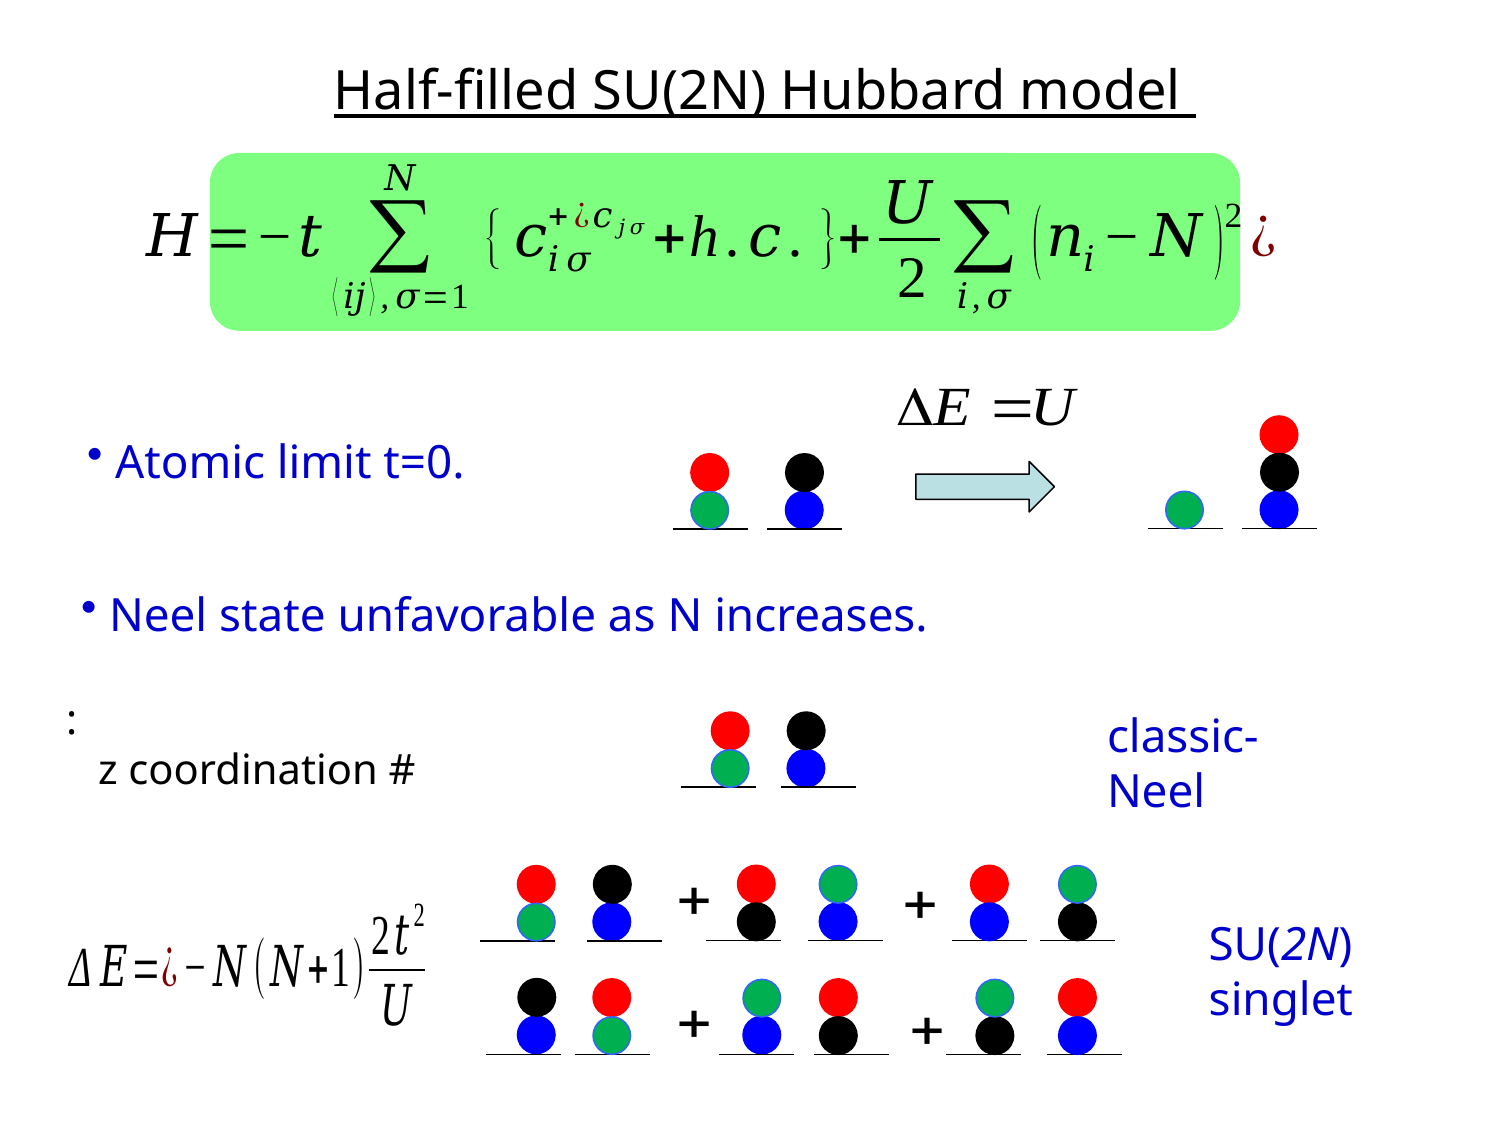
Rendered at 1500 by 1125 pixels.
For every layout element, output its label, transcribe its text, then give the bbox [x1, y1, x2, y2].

text_box [1260, 415, 1298, 453]
text_box [785, 491, 823, 528]
text_box [690, 453, 729, 491]
text_box [690, 491, 729, 528]
text_box Neel state unfavorable as N increases. [66, 577, 1245, 648]
text_box [785, 453, 824, 492]
text_box [1165, 491, 1204, 527]
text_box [479, 865, 1123, 1055]
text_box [680, 711, 857, 788]
text_box Half-filled SU(2N) Hubbard model [64, 28, 1465, 147]
text_box [1260, 491, 1298, 527]
text_box [915, 461, 1055, 512]
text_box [888, 377, 1091, 437]
text_box [1260, 453, 1299, 491]
text_box SU(2N) singlet [1194, 907, 1417, 1032]
text_box classic-Neel [1092, 698, 1370, 824]
text_box Atomic limit t=0. [72, 425, 634, 495]
text_box [209, 152, 1241, 331]
